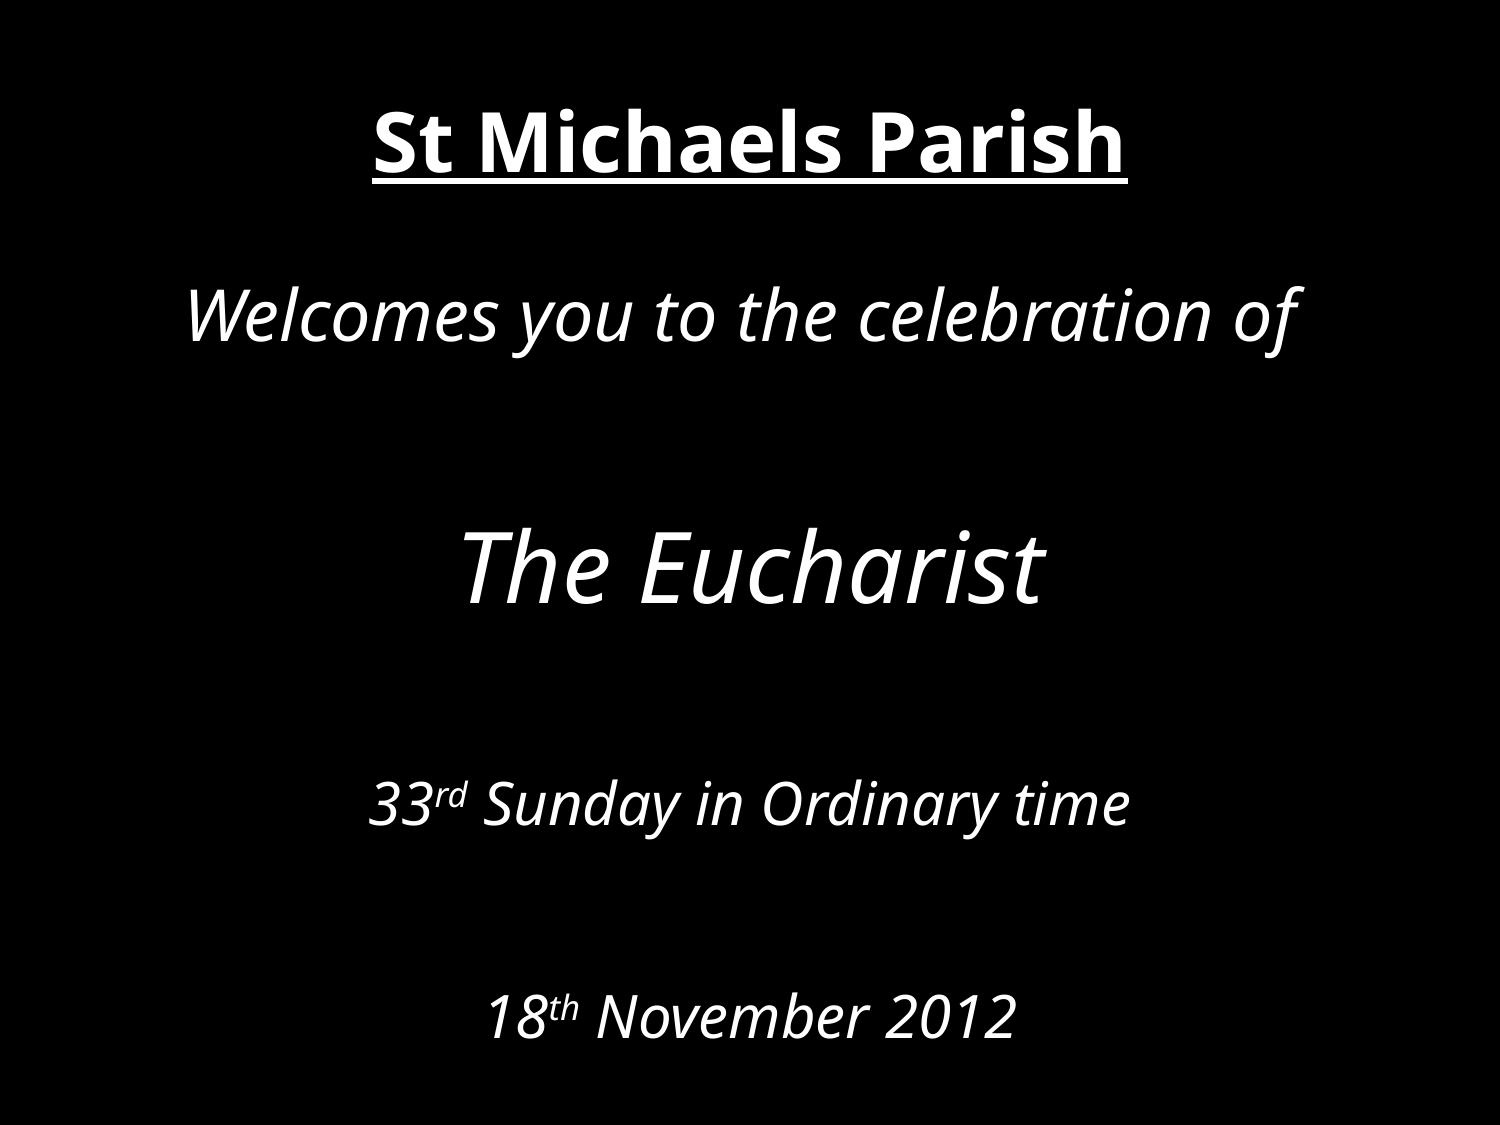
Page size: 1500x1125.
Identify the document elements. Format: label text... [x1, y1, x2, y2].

list Welcomes you to the celebration of The Eucharist 33rd Sunday in Ordinary time 18th November 2012 [75, 262, 1425, 1063]
title St Michaels Parish [75, 45, 1425, 233]
